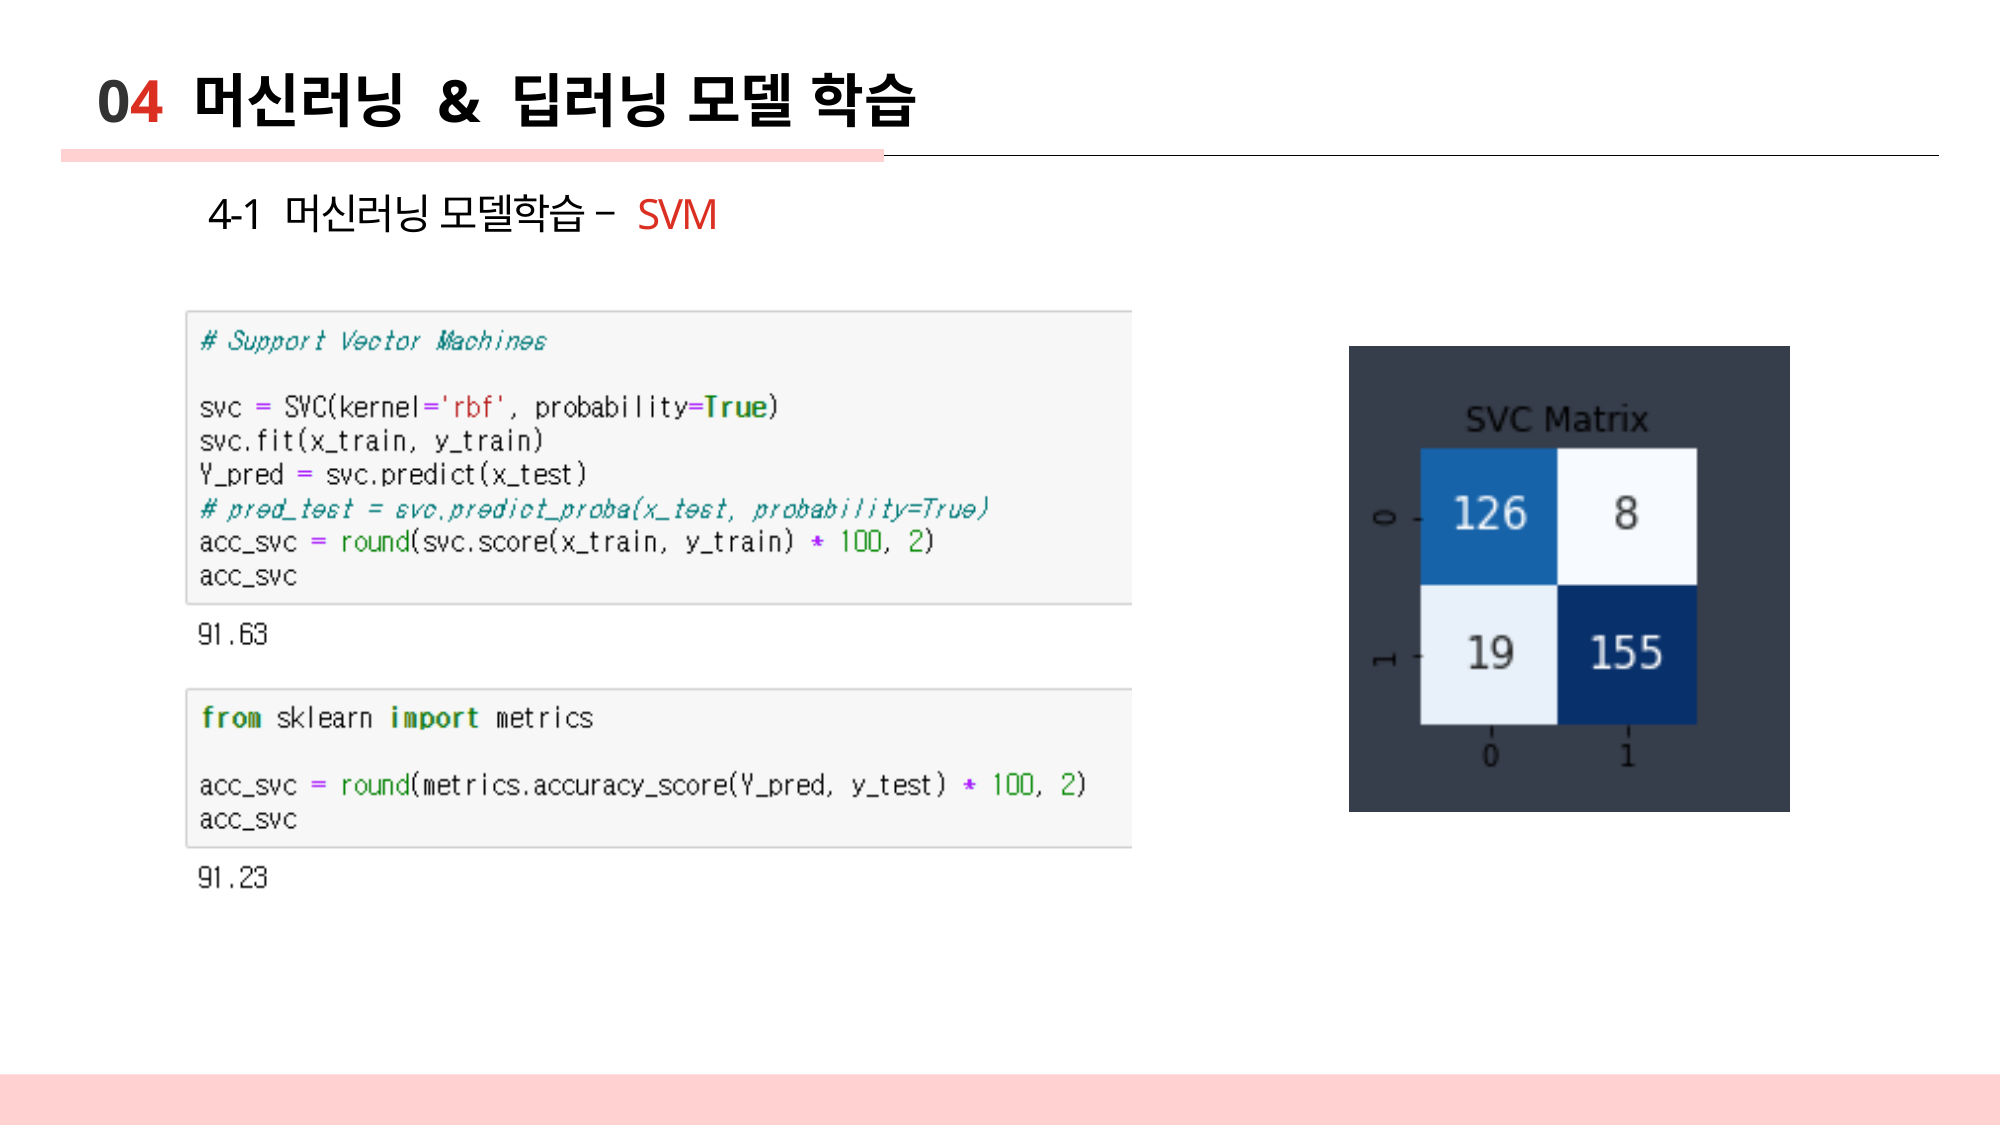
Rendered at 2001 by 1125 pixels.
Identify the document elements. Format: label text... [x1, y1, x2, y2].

text_box 4-1 머신러닝 모델학습 – SVM [193, 164, 734, 245]
picture [1349, 346, 1790, 812]
text_box [0, 1073, 2000, 1125]
picture [172, 295, 1132, 924]
text_box 04 머신러닝 & 딥러닝 모델 학습 [82, 57, 933, 142]
